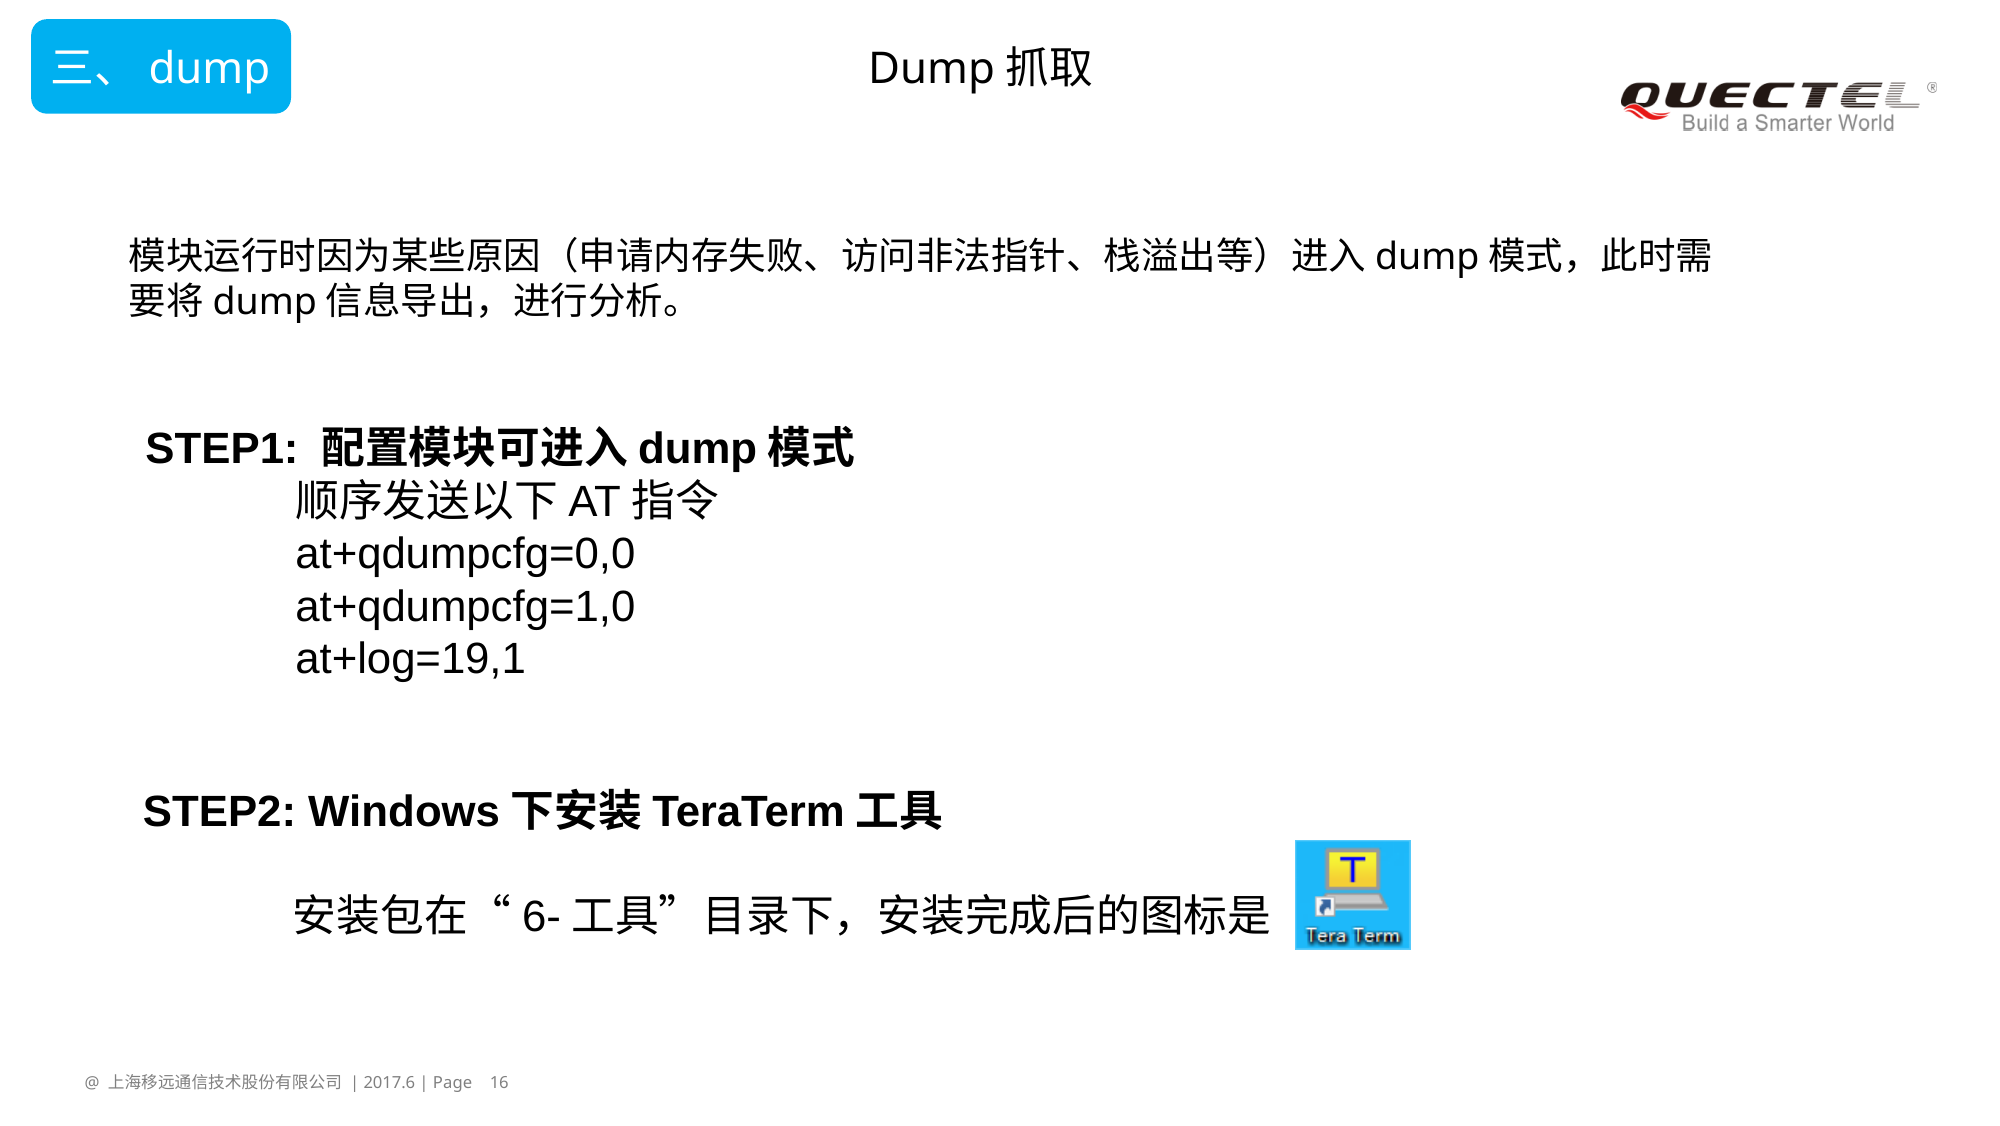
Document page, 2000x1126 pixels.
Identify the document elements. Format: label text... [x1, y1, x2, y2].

picture [1621, 82, 1937, 131]
picture [1294, 839, 1411, 950]
text_box Dump抓取 [853, 32, 1108, 100]
text_box STEP2: Windows下安装TeraTerm工具 安装包在“6-工具”目录下，安装完成后的图标是 [128, 775, 1750, 948]
text_box 模块运行时因为某些原因（申请内存失败、访问非法指针、栈溢出等）进入dump模式，此时需要将dump信息导出，进行分析。 [113, 224, 1736, 330]
text_box 三、dump [29, 17, 294, 116]
text_box STEP1: 配置模块可进入dump模式 顺序发送以下AT指令 at+qdumpcfg=0,0 at+qdumpcfg=1,0 at+log=19,1 [130, 412, 1753, 690]
